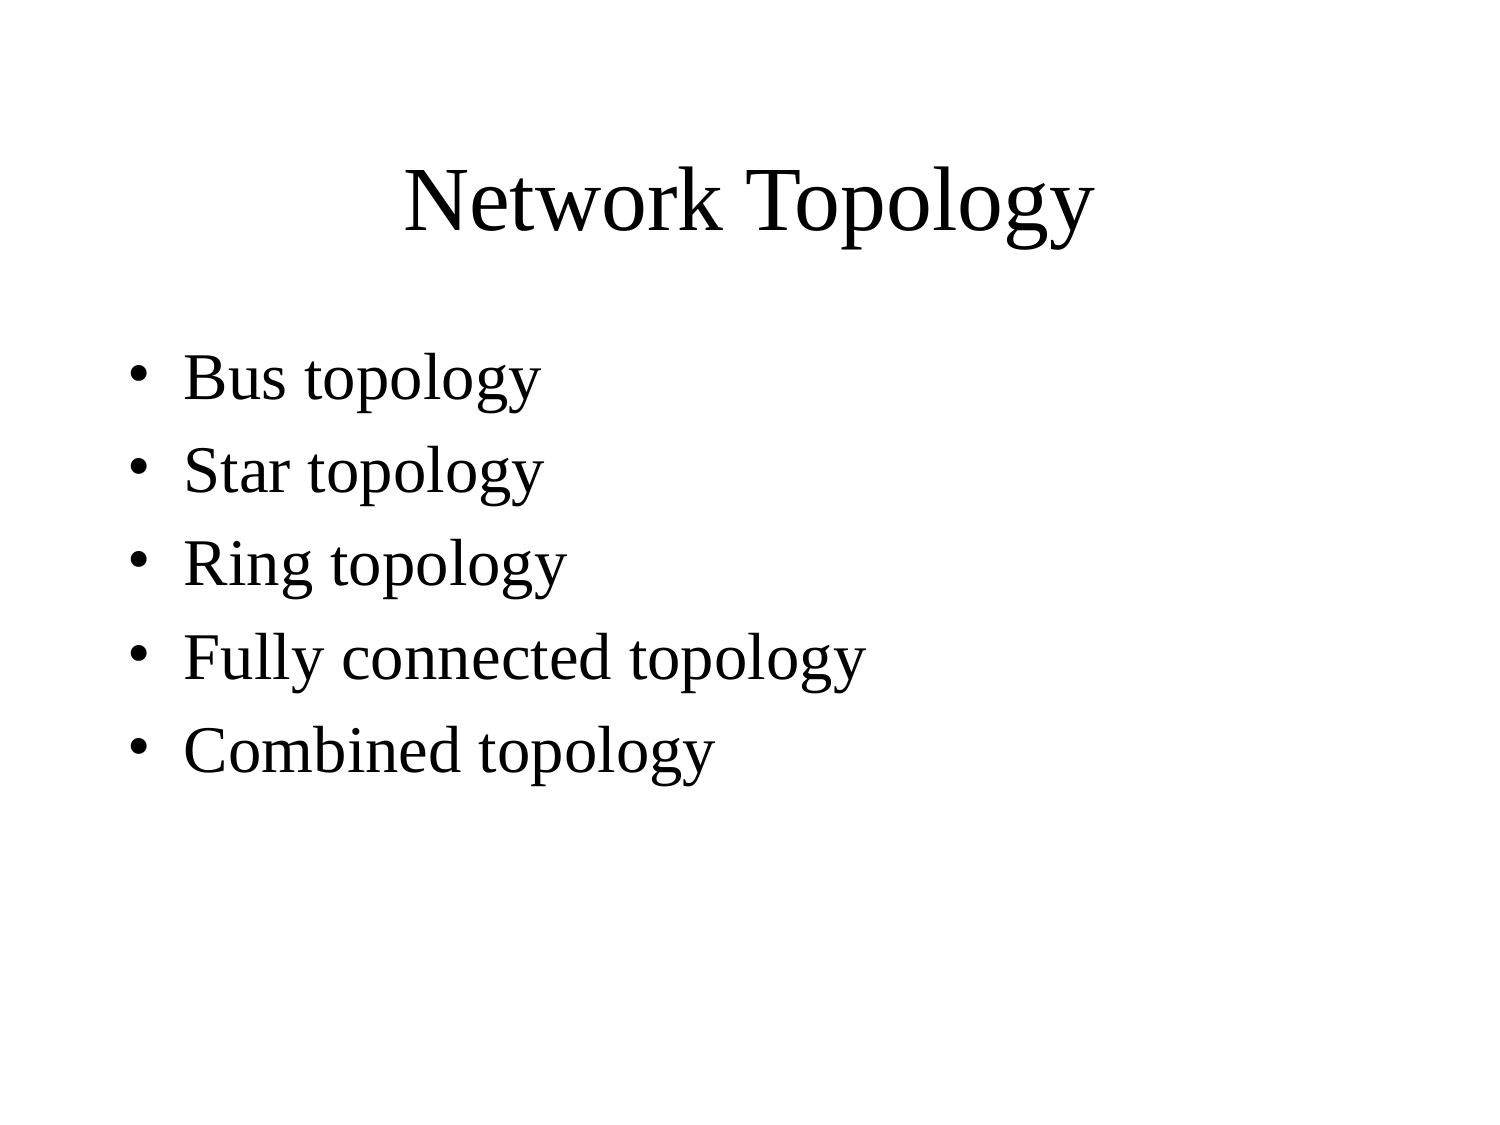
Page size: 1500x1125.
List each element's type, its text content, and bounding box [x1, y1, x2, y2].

list Bus topology Star topology Ring topology Fully connected topology Combined topology [112, 324, 1388, 1000]
title Network Topology [112, 99, 1388, 288]
